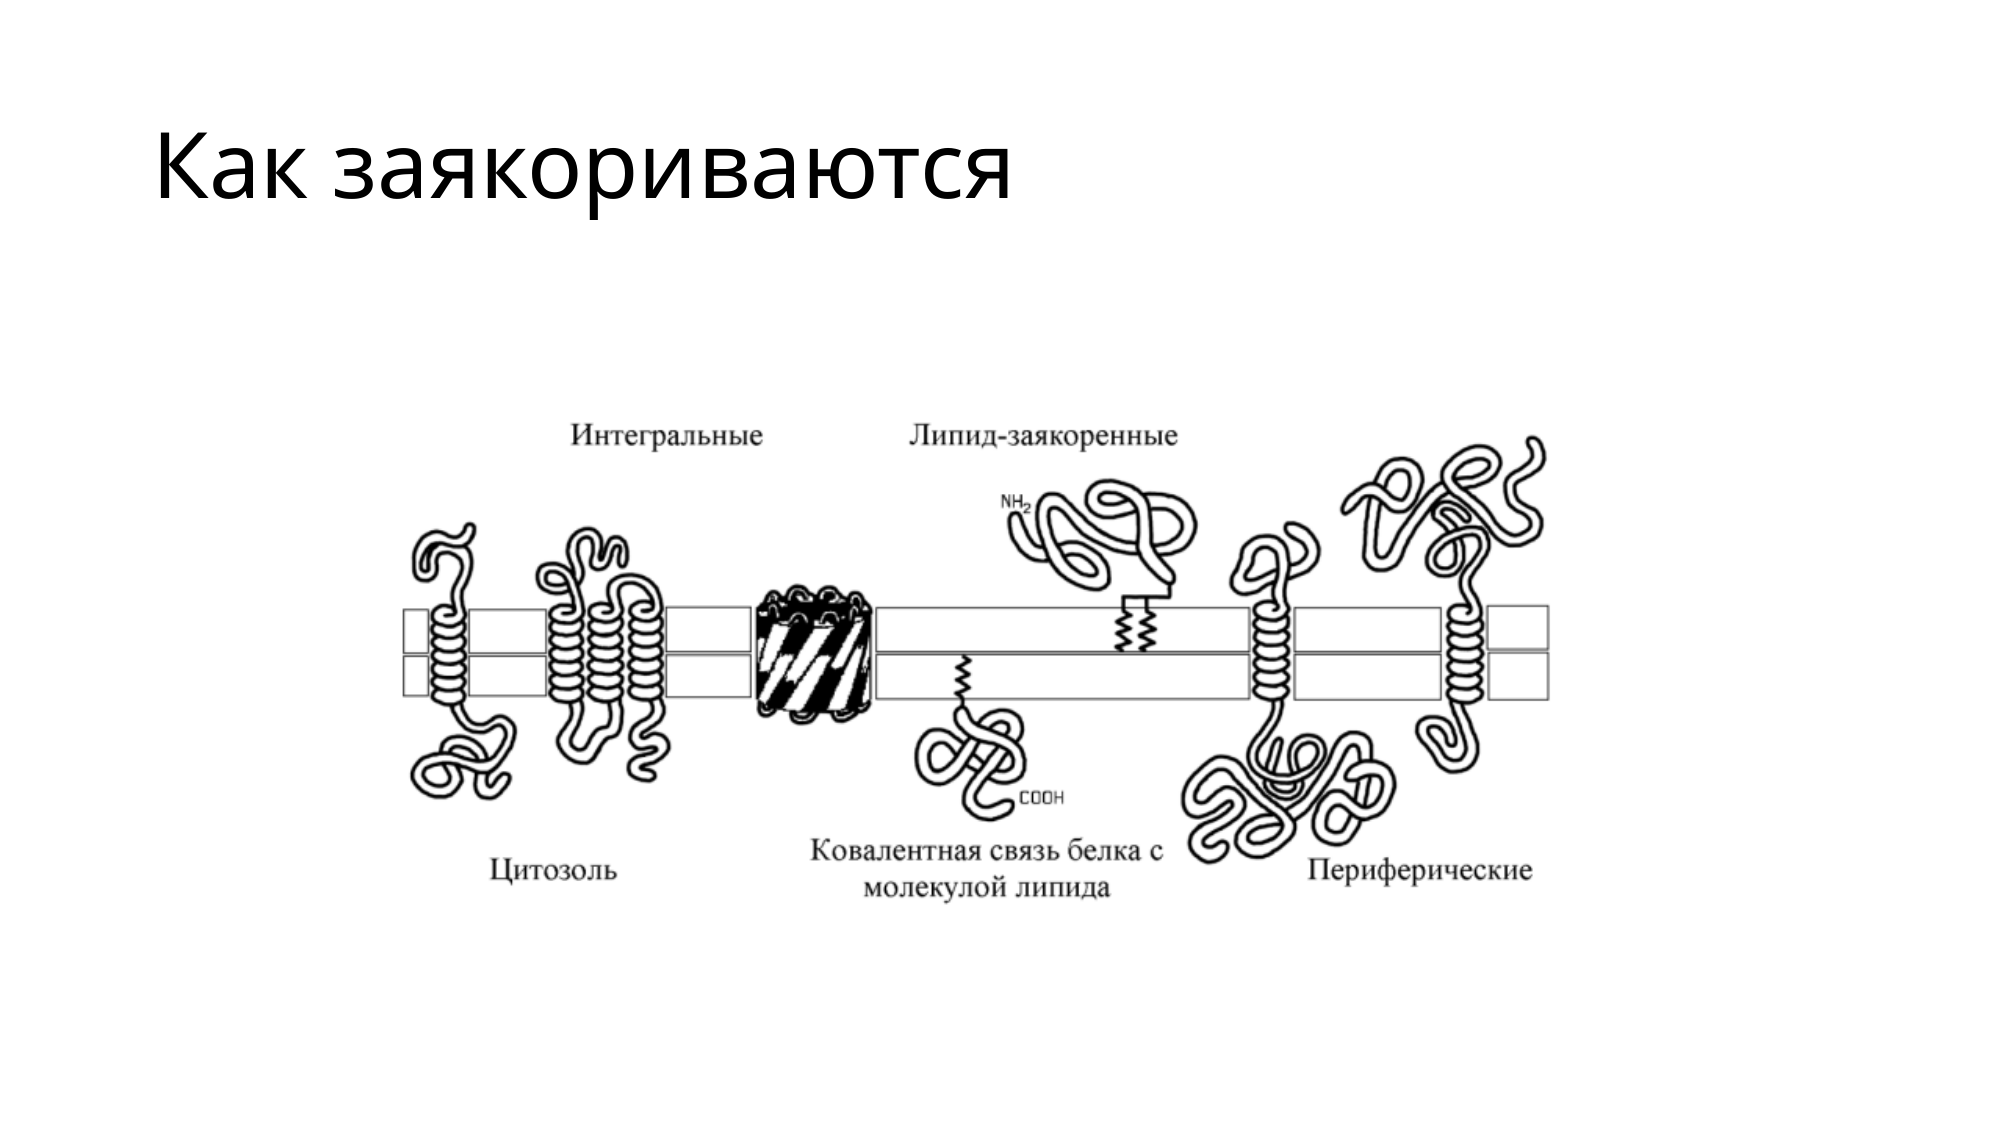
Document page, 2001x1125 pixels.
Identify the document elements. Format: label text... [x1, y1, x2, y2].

title Как заякориваются [137, 59, 1863, 278]
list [367, 396, 1633, 917]
